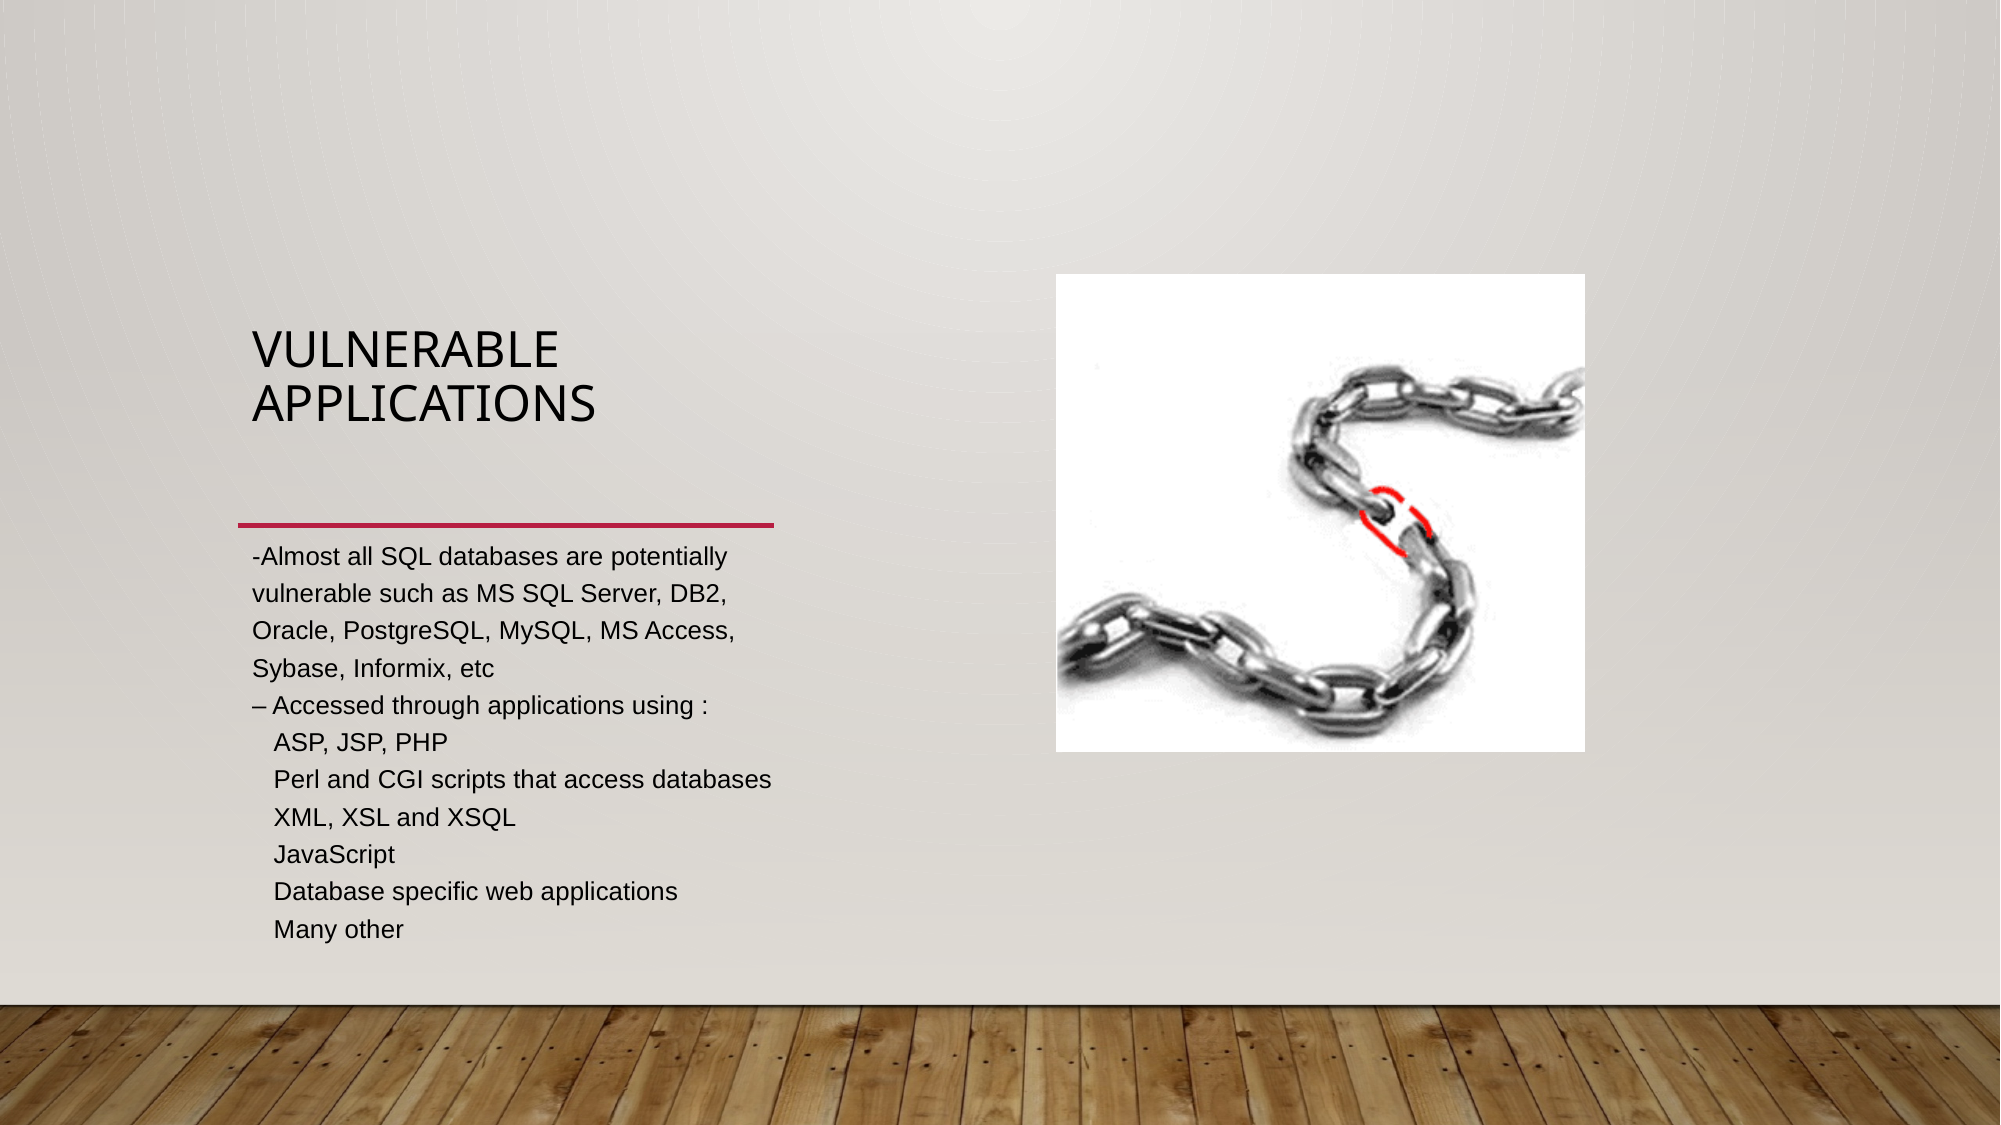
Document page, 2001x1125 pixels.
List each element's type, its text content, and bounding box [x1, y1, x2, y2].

picture [0, 1005, 2000, 1125]
title Vulnerable Applications [236, 131, 774, 500]
list -Almost all SQL databases are potentially vulnerable such as MS SQL Server, DB2, Oracle, PostgreSQL, MySQL, MS Access, Sybase, Informix, etc – Accessed through applications using : ASP, JSP, PHP Perl and CGI scripts that access databases XML, XSL and XSQL JavaScript Database specific web applications Many other [236, 525, 810, 956]
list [1056, 274, 1585, 752]
